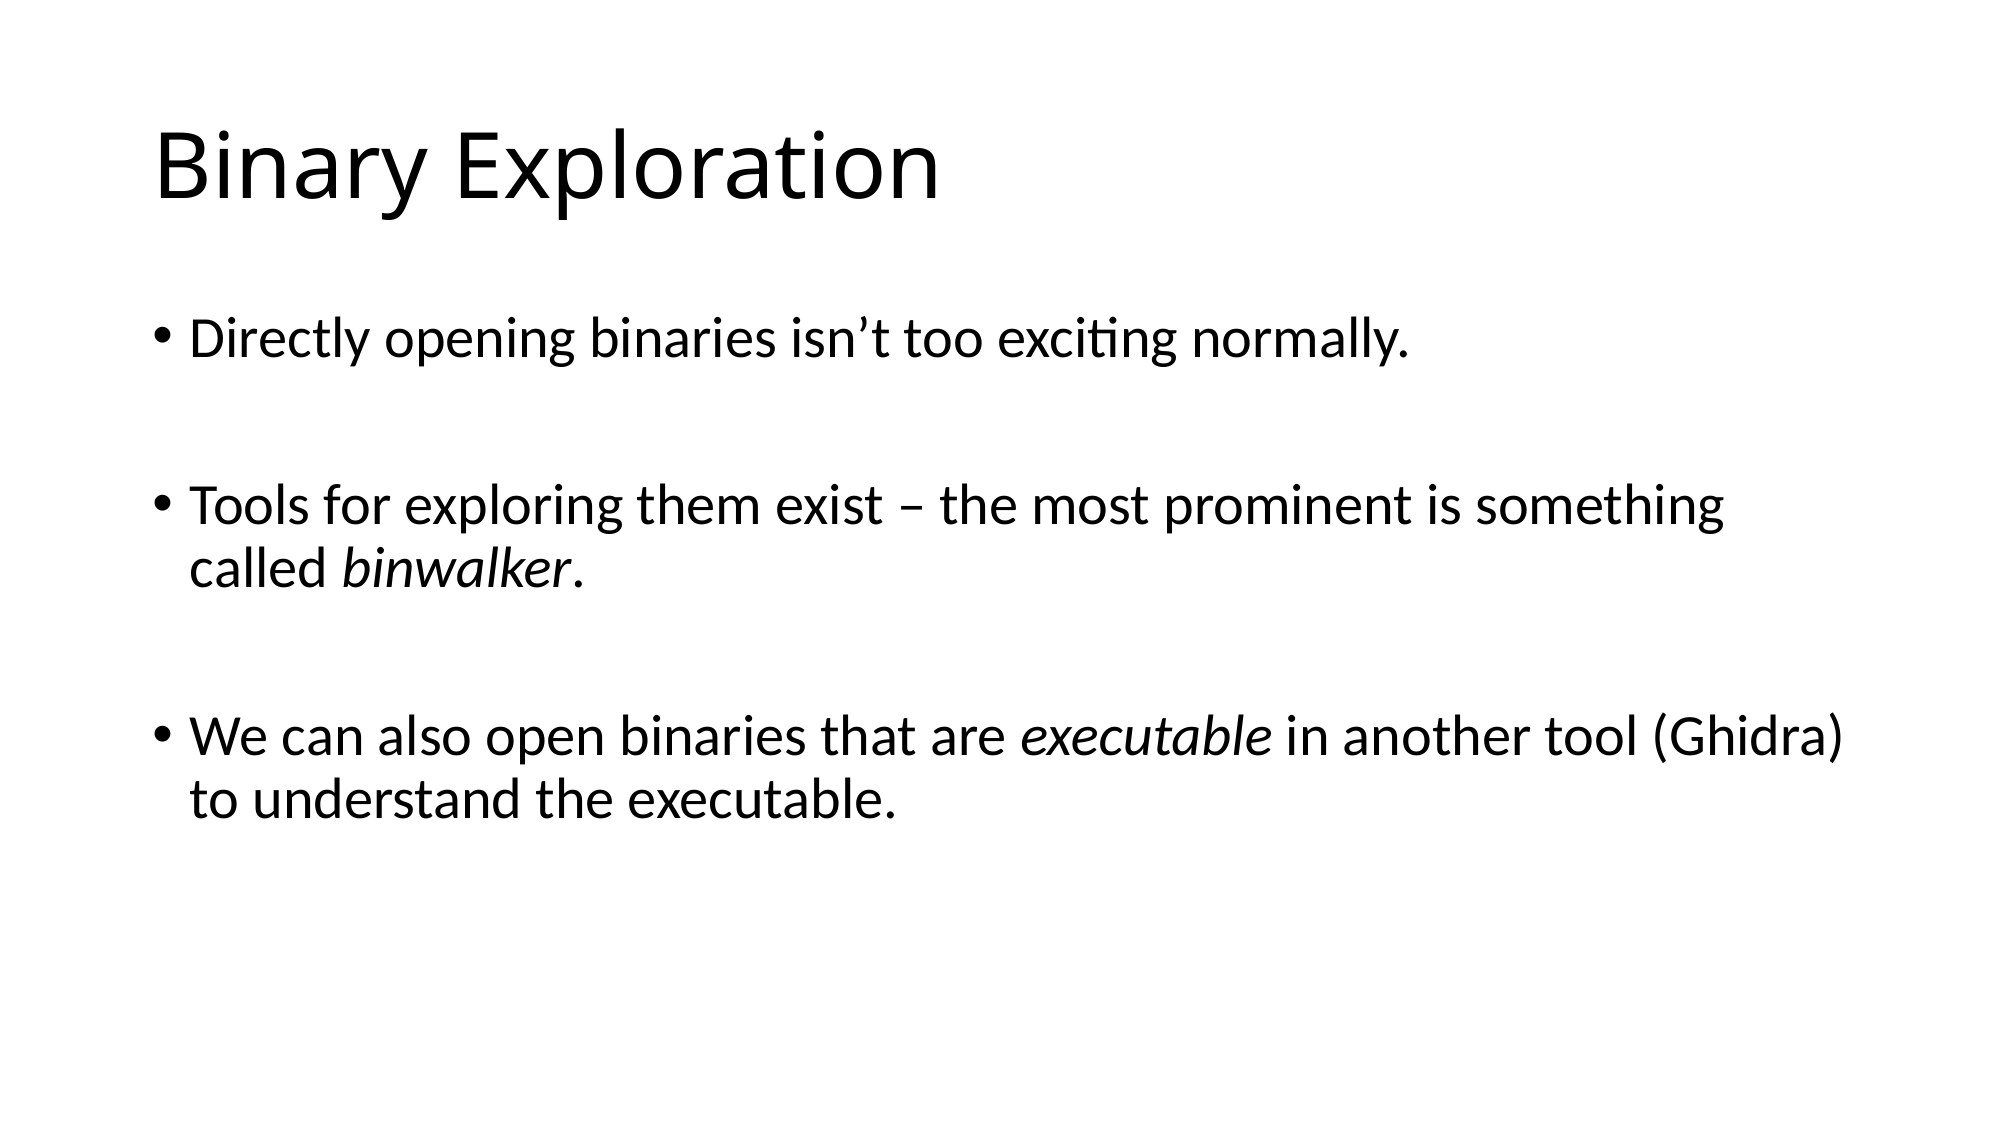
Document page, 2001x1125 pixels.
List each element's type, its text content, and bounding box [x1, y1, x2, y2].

title Binary Exploration [137, 59, 1863, 278]
list Directly opening binaries isn’t too exciting normally. Tools for exploring them exist – the most prominent is something called binwalker. We can also open binaries that are executable in another tool (Ghidra) to understand the executable. [137, 299, 1863, 1014]
